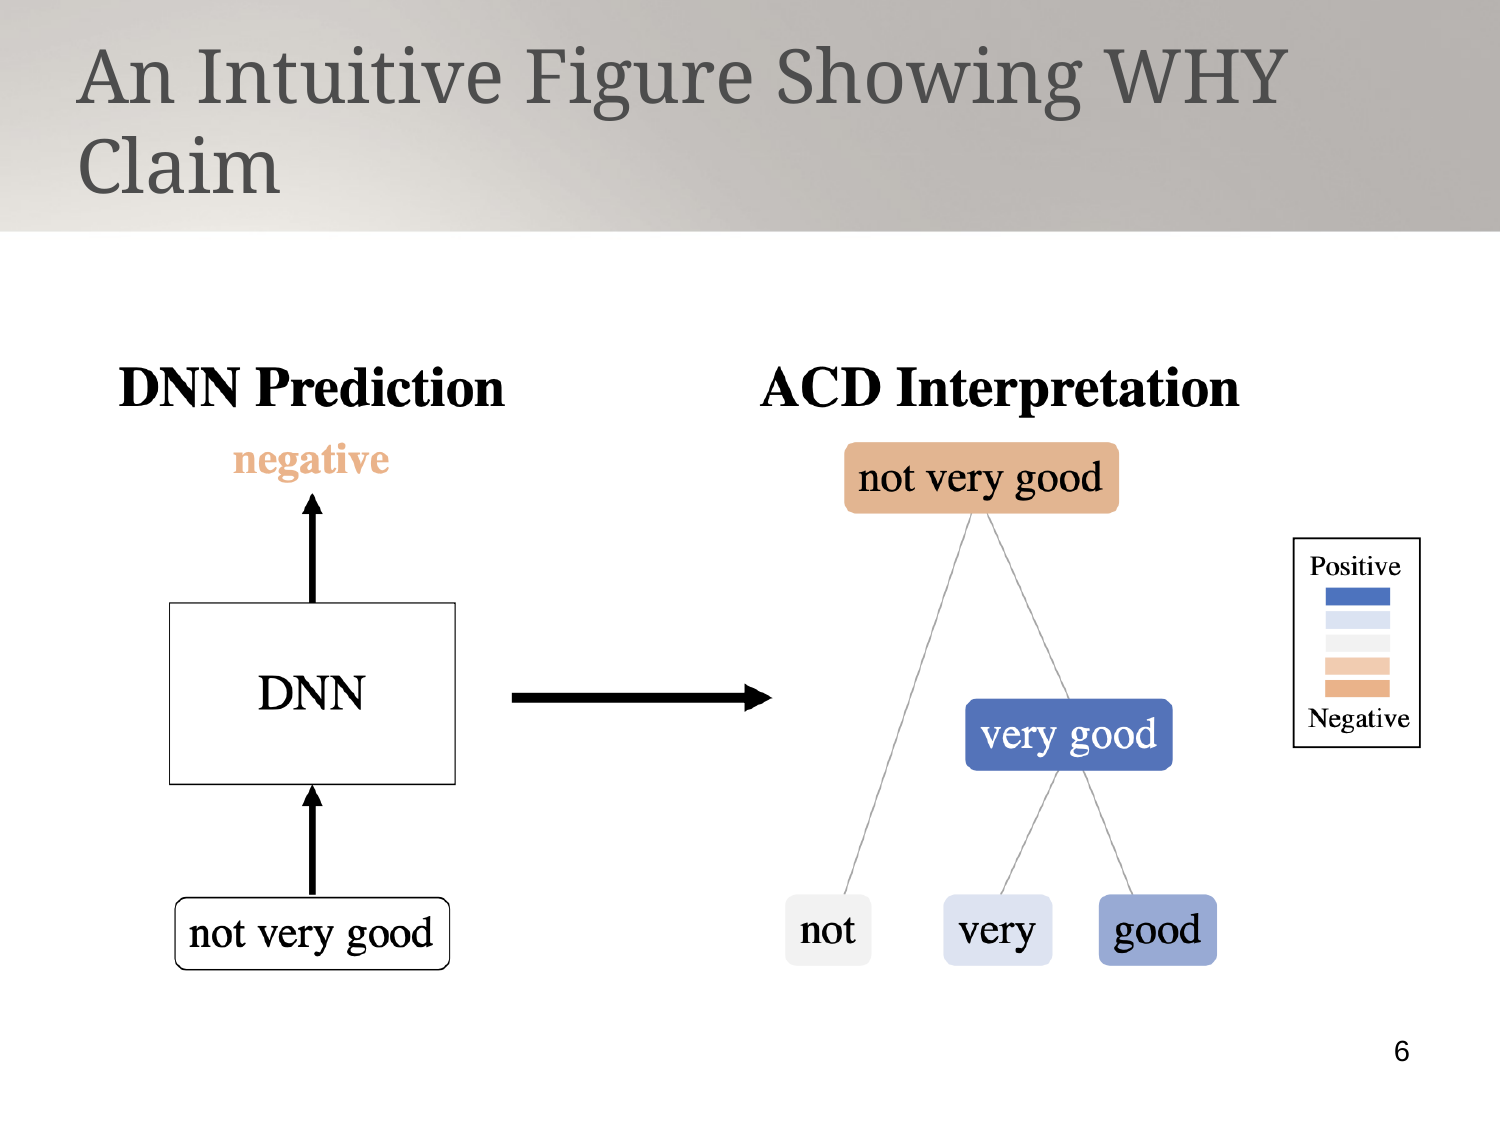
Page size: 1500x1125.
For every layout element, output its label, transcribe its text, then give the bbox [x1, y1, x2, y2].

picture [0, 0, 1500, 1125]
text_box An Intuitive Figure Showing WHY Claim [61, 24, 1500, 213]
slide_number 6 [1074, 1024, 1425, 1103]
